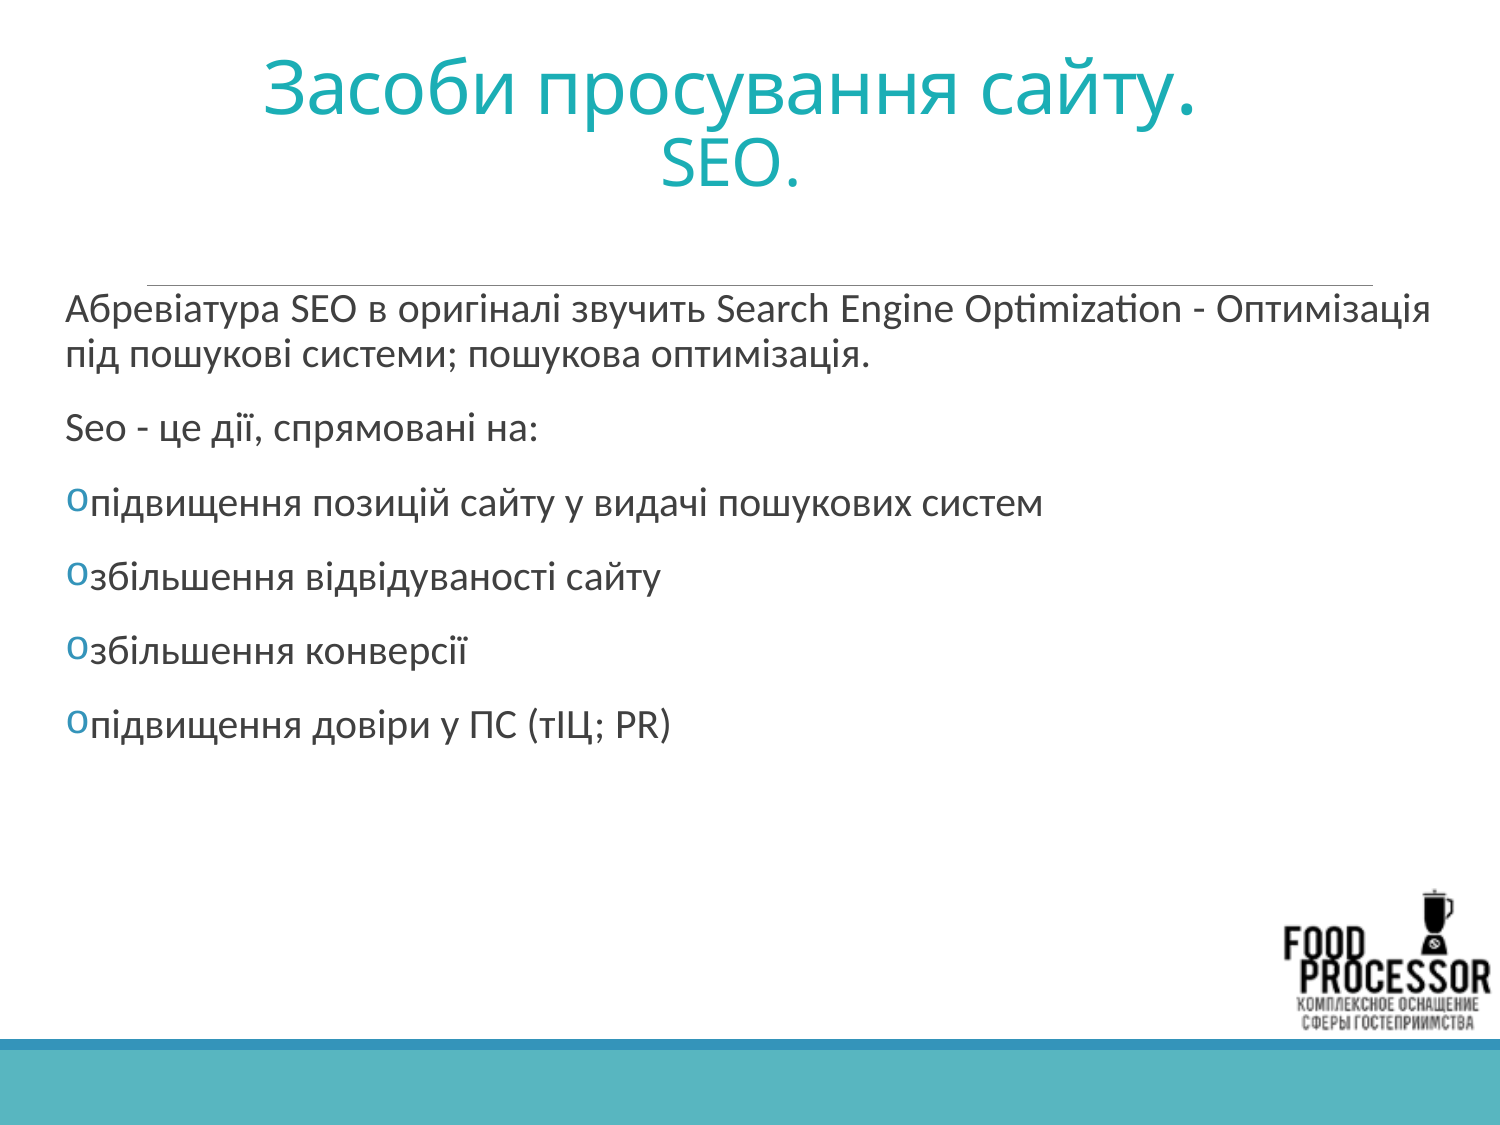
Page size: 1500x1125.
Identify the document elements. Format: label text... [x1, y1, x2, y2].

list Абревіатура SEO в оригіналі звучить Search Engine Optimization - Оптимізація під пошукові системи; пошукова оптимізація. Seo - це дії, спрямовані на: підвищення позицій сайту у видачі пошукових систем збільшення відвідуваності сайту збільшення конверсії підвищення довіри у ПС (тІЦ; PR) [64, 278, 1432, 1012]
picture [1283, 886, 1495, 1039]
title Засоби просування сайту. SEO. [112, 19, 1350, 209]
